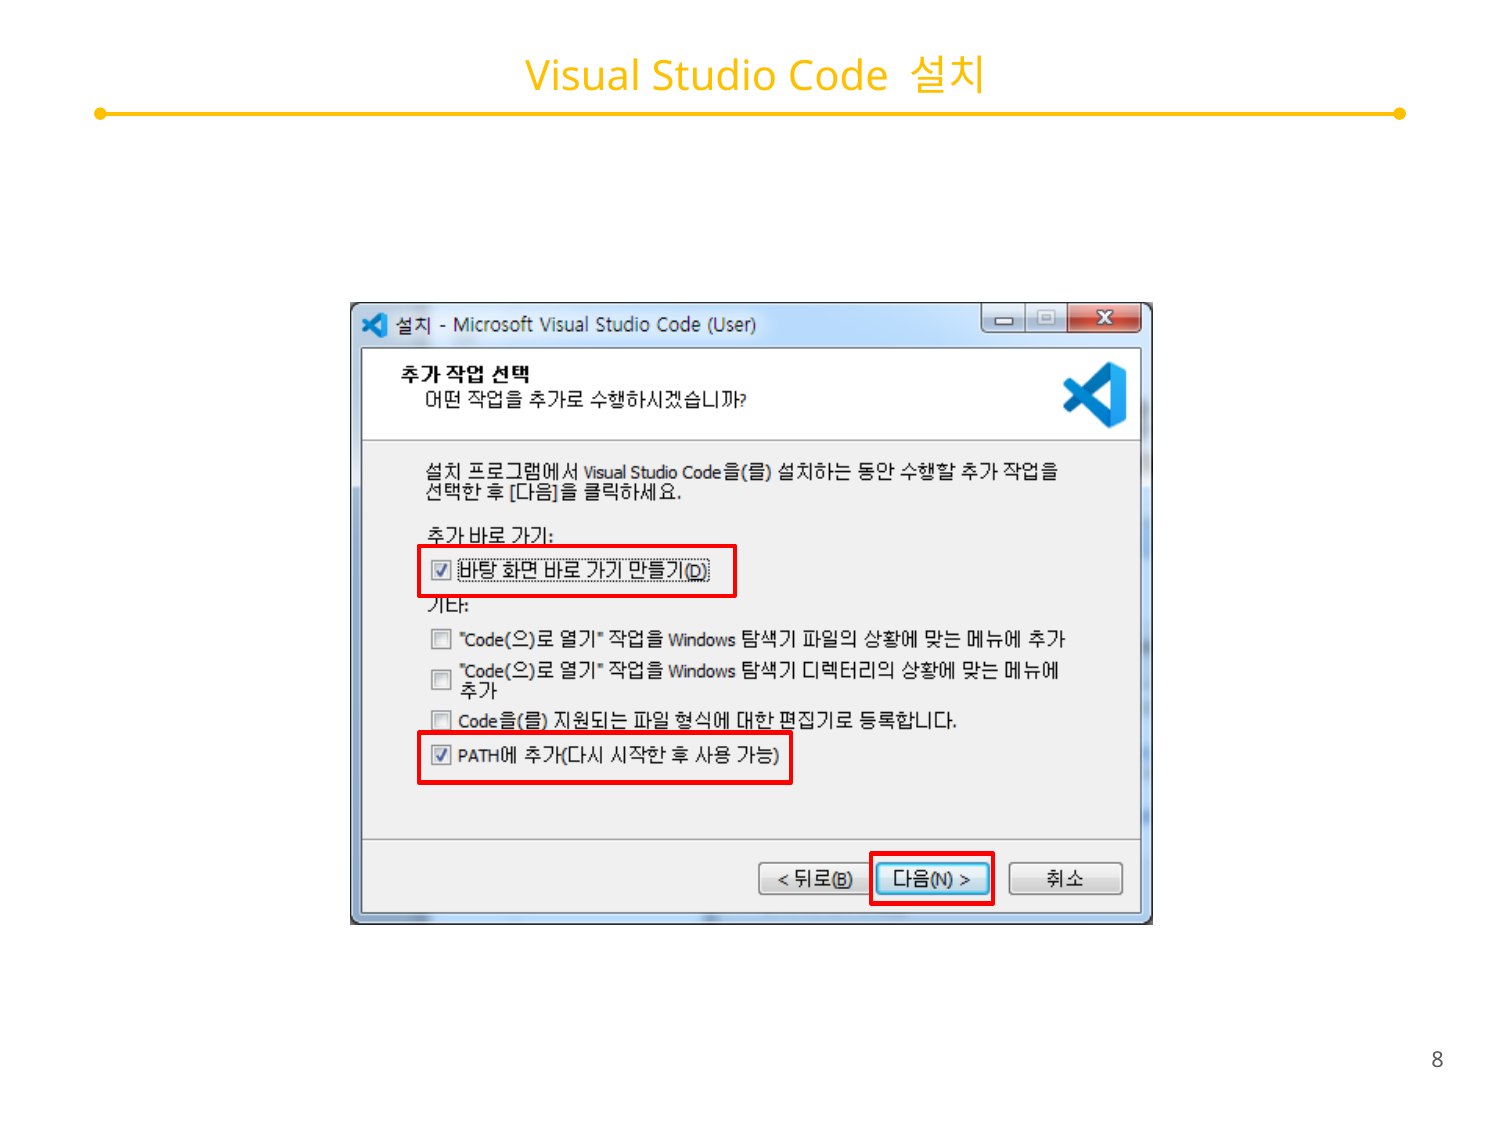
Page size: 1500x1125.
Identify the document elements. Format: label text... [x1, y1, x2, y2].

title Visual Studio Code 설치 [123, 45, 1388, 102]
picture [350, 302, 1153, 925]
